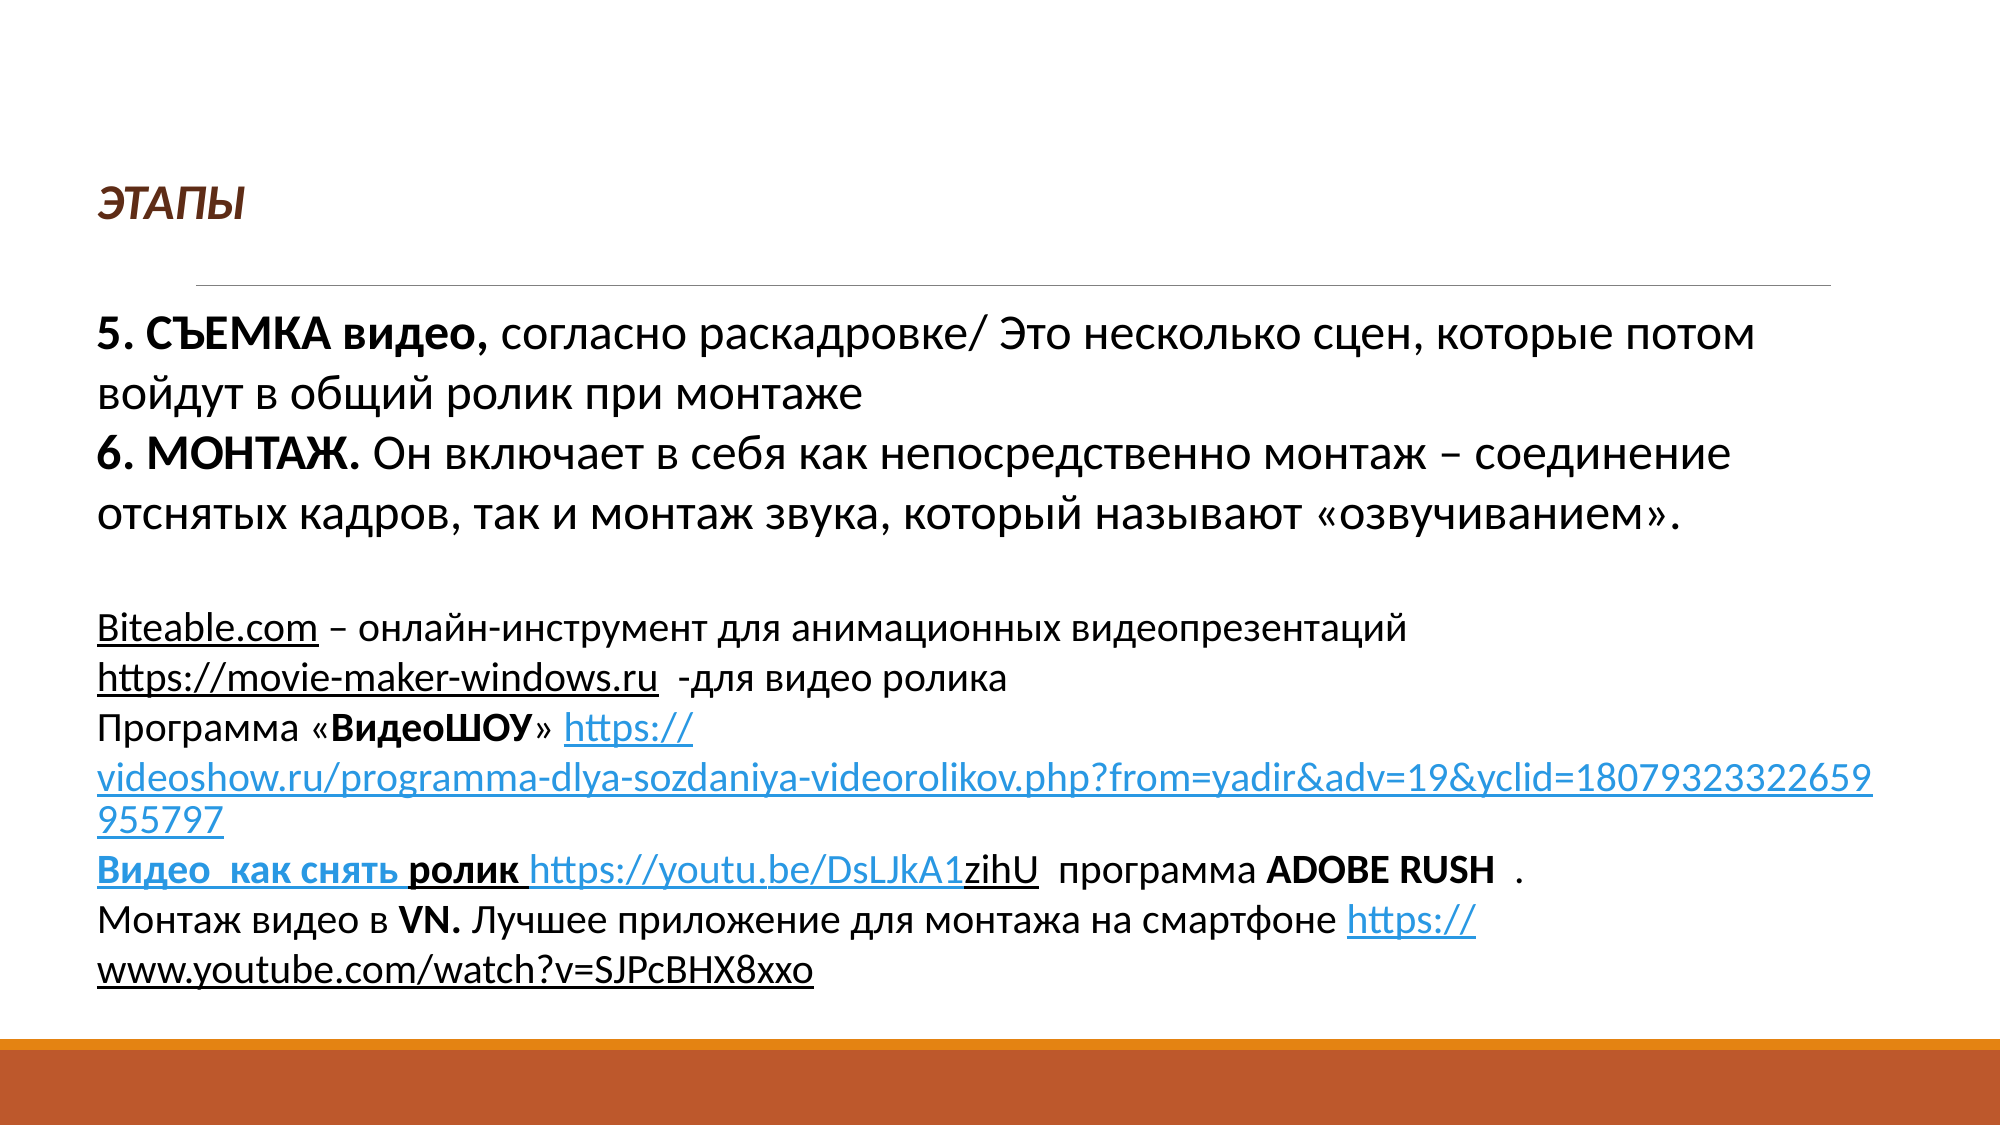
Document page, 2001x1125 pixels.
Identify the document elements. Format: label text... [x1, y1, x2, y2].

text_box 5. СЪЕМКА видео, согласно раскадровке/ Это несколько сцен, которые потом войдут в общий ролик при монтаже 6. МОНТАЖ. Он включает в себя как непосредственно монтаж – соединение отснятых кадров, так и монтаж звука, который называют «озвучиванием». Biteable.com – онлайн-инструмент для анимационных видеопрезентаций https://movie-maker-windows.ru -для видео ролика Программа «ВидеоШОУ» https://videoshow.ru/programma-dlya-sozdaniya-videorolikov.php?from=yadir&adv=19&yclid=18079323322659955797 Видео как снять ролик https://youtu.be/DsLJkA1zihU программа ADOBE RUSH . Монтаж видео в VN. Лучшее приложение для монтажа на смартфоне https://www.youtube.com/watch?v=SJPcBHX8xxo [82, 292, 1895, 1113]
text_box этапы [82, 162, 484, 238]
